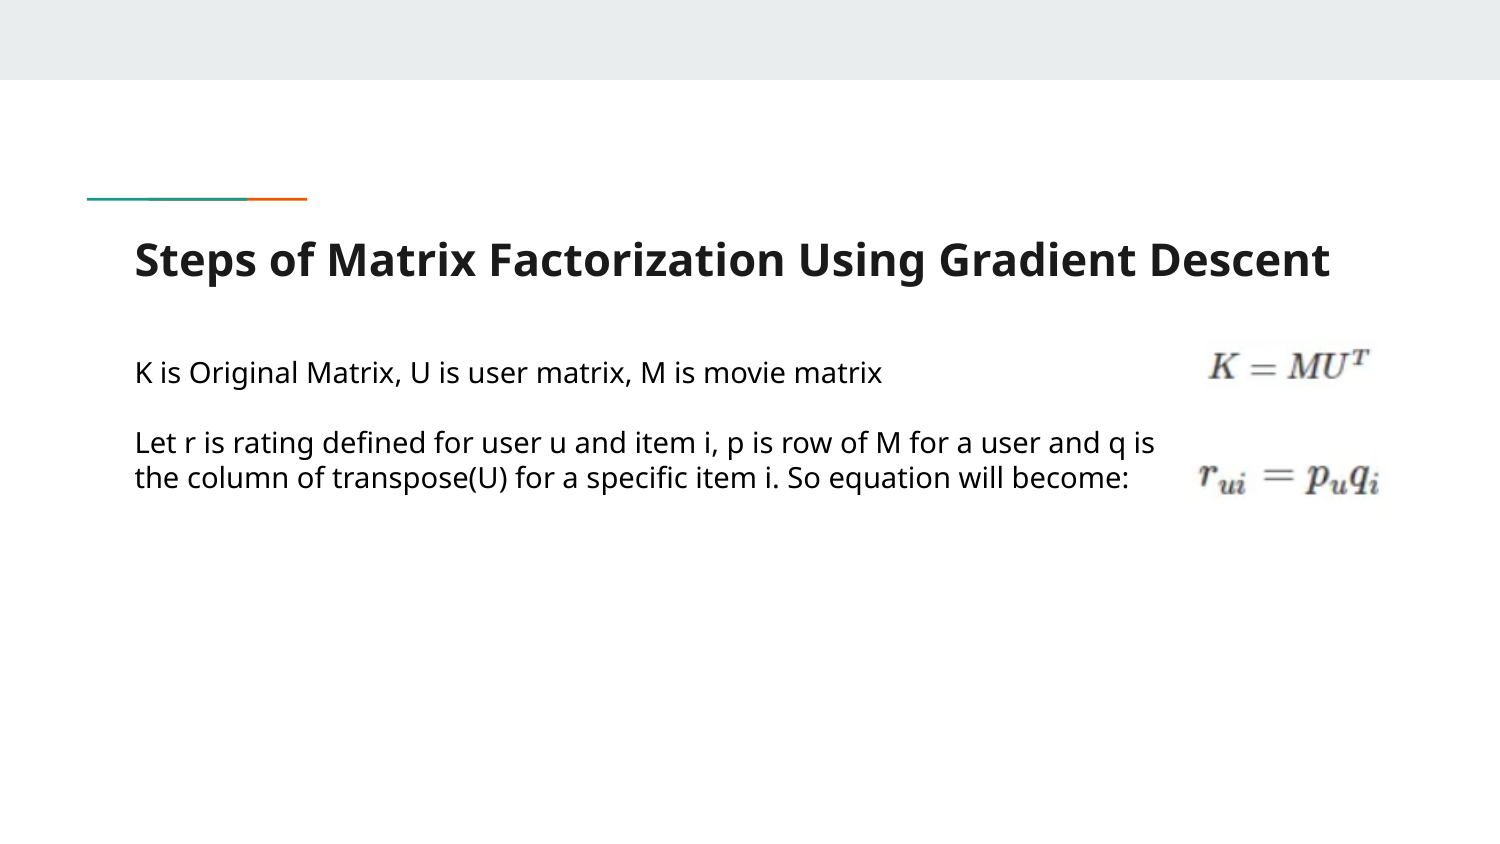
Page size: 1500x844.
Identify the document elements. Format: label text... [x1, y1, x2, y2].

text_box K is Original Matrix, U is user matrix, M is movie matrix Let r is rating defined for user u and item i, p is row of M for a user and q is the column of transpose(U) for a specific item i. So equation will become: [119, 339, 1206, 579]
picture [1180, 444, 1397, 520]
picture [1191, 328, 1385, 402]
title Steps of Matrix Factorization Using Gradient Descent [119, 216, 1381, 305]
